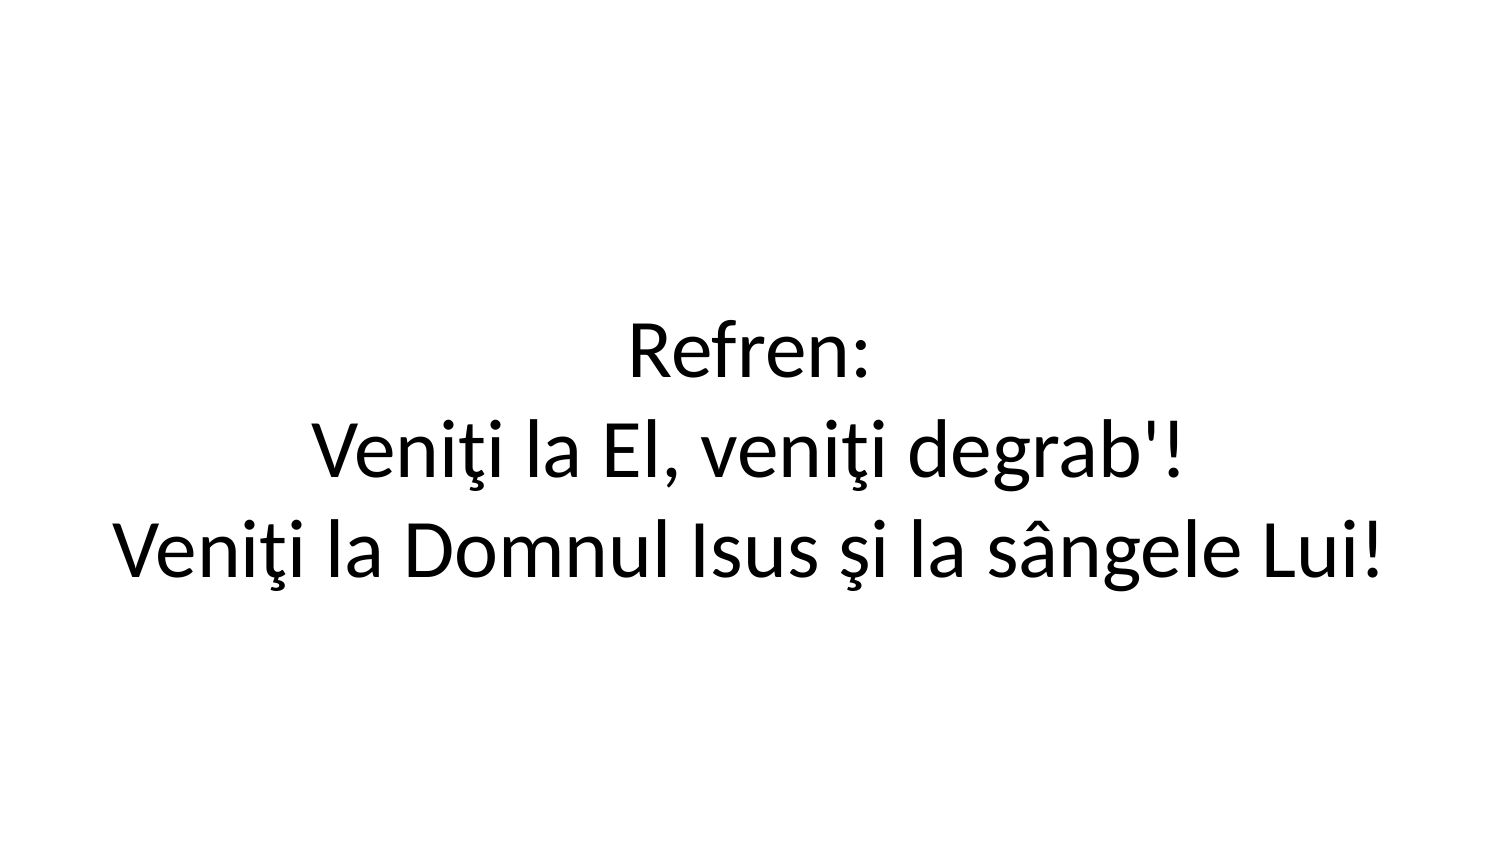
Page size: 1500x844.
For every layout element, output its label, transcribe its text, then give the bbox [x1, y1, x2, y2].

text_box Refren: Veniţi la El, veniţi degrab'! Veniţi la Domnul Isus şi la sângele Lui! [97, 242, 1402, 602]
